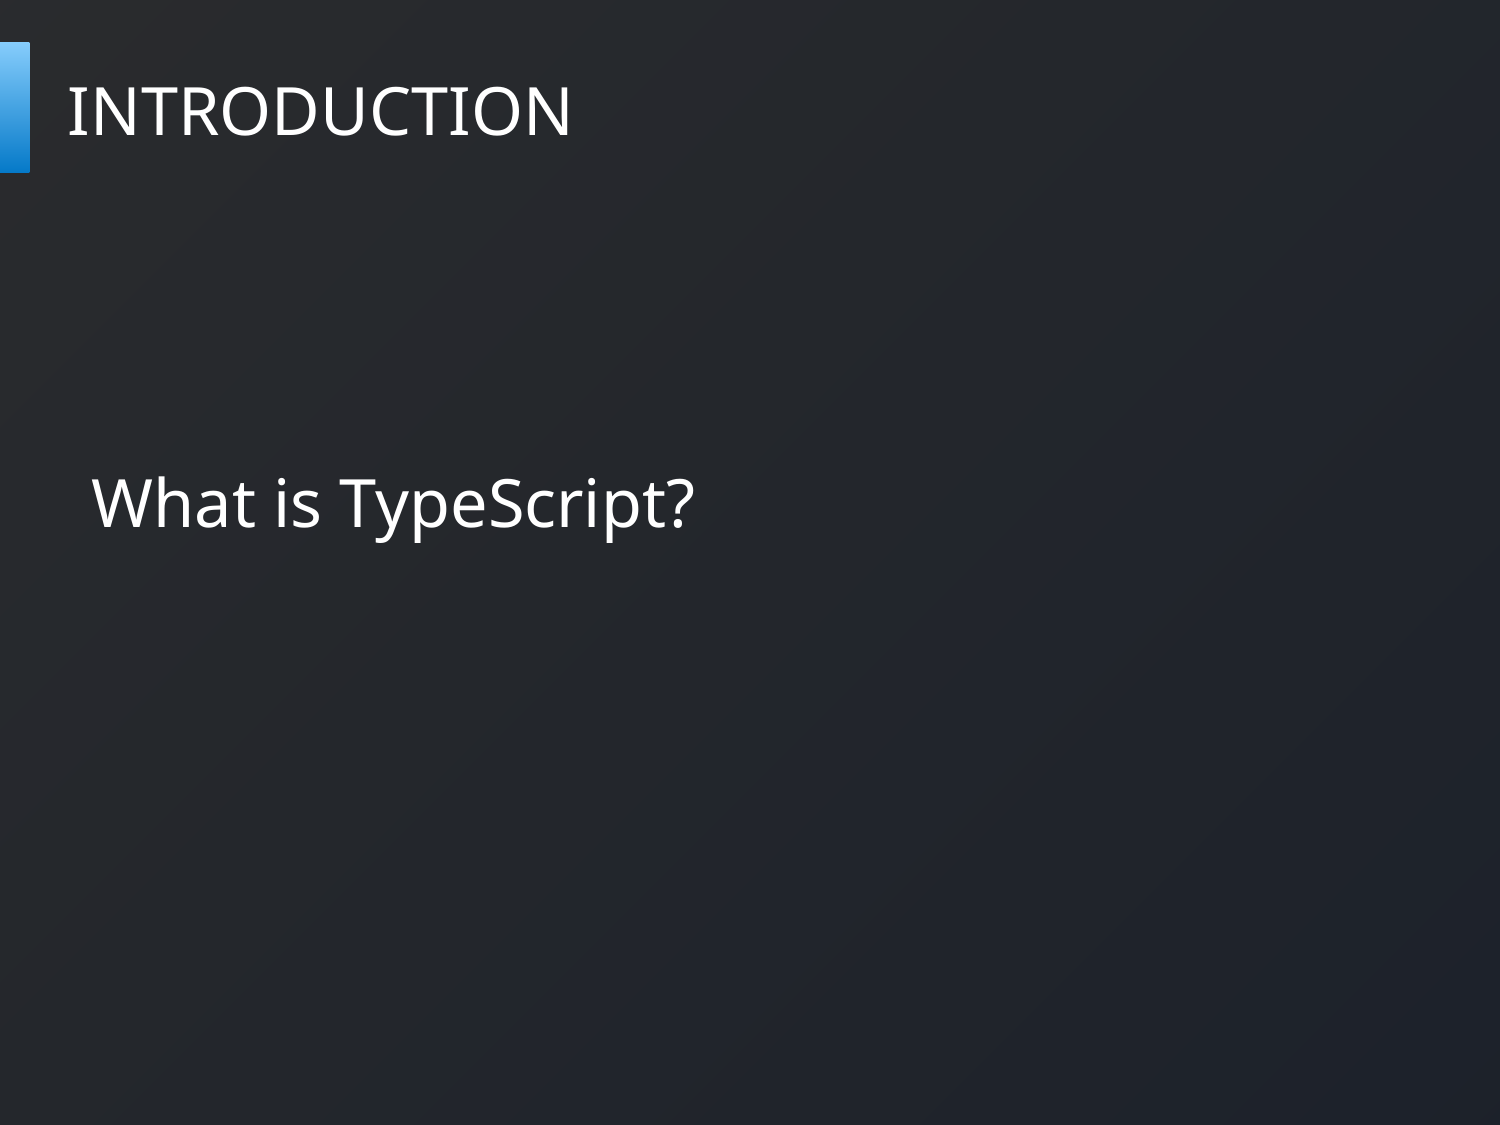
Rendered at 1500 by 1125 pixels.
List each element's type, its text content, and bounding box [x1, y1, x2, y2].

title INTRODUCTION [53, 45, 1404, 173]
list What is TypeScript? [76, 267, 1427, 1010]
